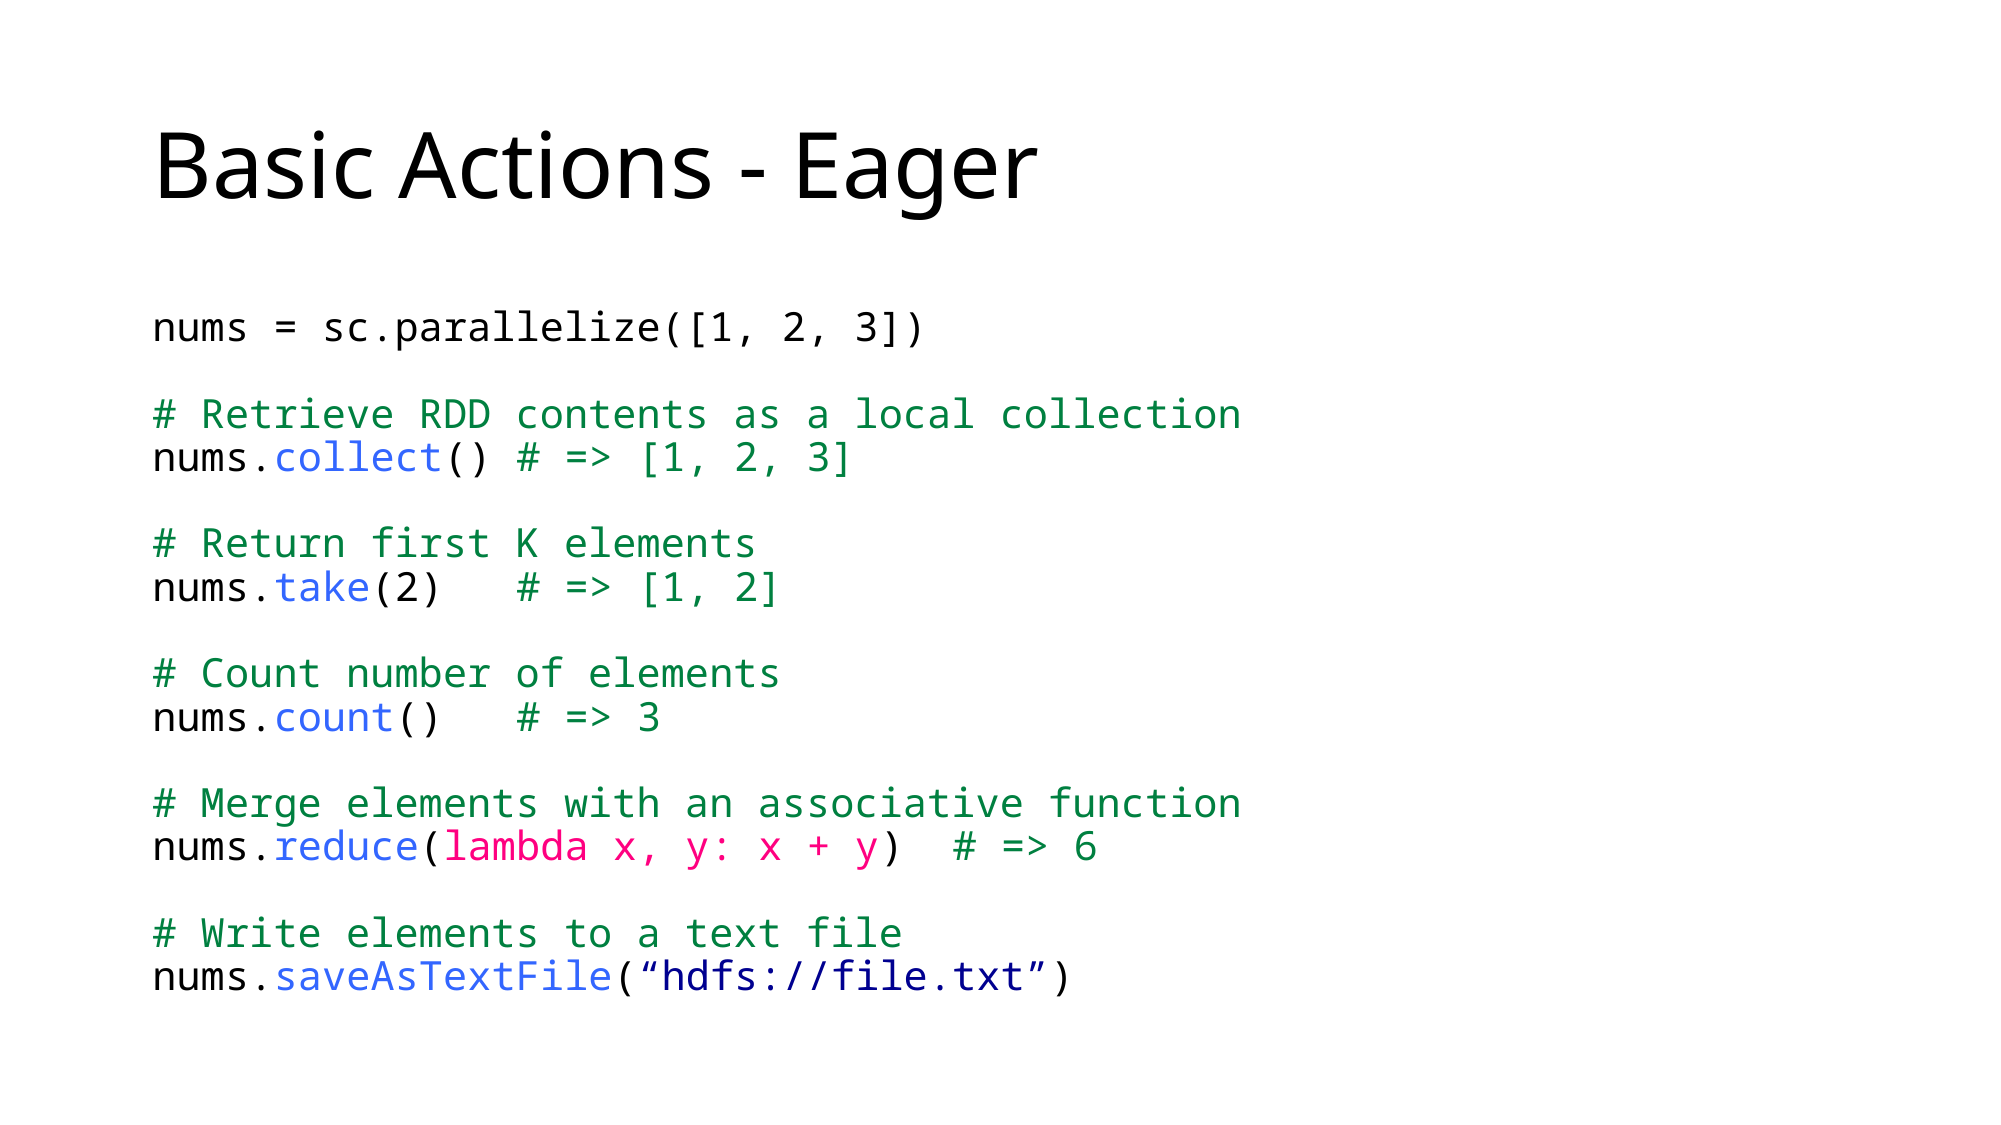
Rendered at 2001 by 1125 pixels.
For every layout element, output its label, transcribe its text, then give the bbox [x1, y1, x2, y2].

list nums = sc.parallelize([1, 2, 3]) # Retrieve RDD contents as a local collection nums.collect() # => [1, 2, 3] # Return first K elements nums.take(2) # => [1, 2] # Count number of elements nums.count() # => 3 # Merge elements with an associative function nums.reduce(lambda x, y: x + y) # => 6 # Write elements to a text file nums.saveAsTextFile(“hdfs://file.txt”) [137, 299, 1863, 1014]
title Basic Actions - Eager [137, 59, 1863, 278]
